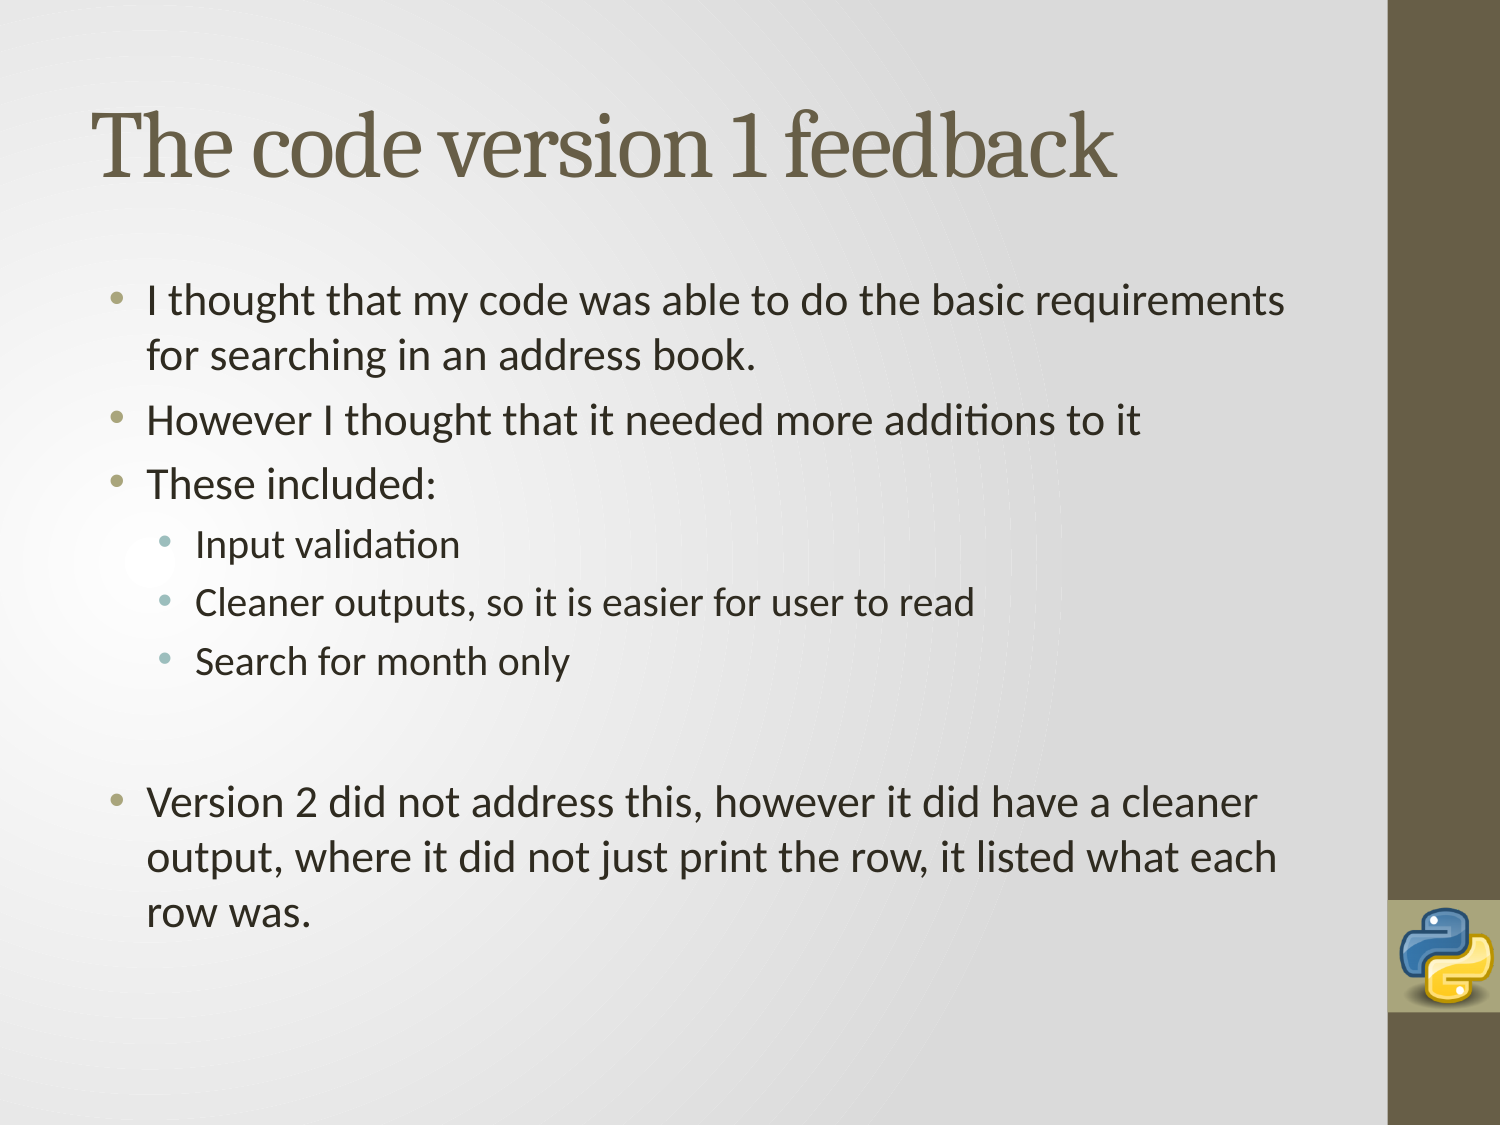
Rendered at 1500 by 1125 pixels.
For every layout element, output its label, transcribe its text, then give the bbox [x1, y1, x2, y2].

picture [1393, 904, 1500, 1012]
list I thought that my code was able to do the basic requirements for searching in an address book. However I thought that it needed more additions to it These included: Input validation Cleaner outputs, so it is easier for user to read Search for month only Version 2 did not address this, however it did have a cleaner output, where it did not just print the row, it listed what each row was. [75, 262, 1325, 1050]
title The code version 1 feedback [75, 45, 1325, 233]
